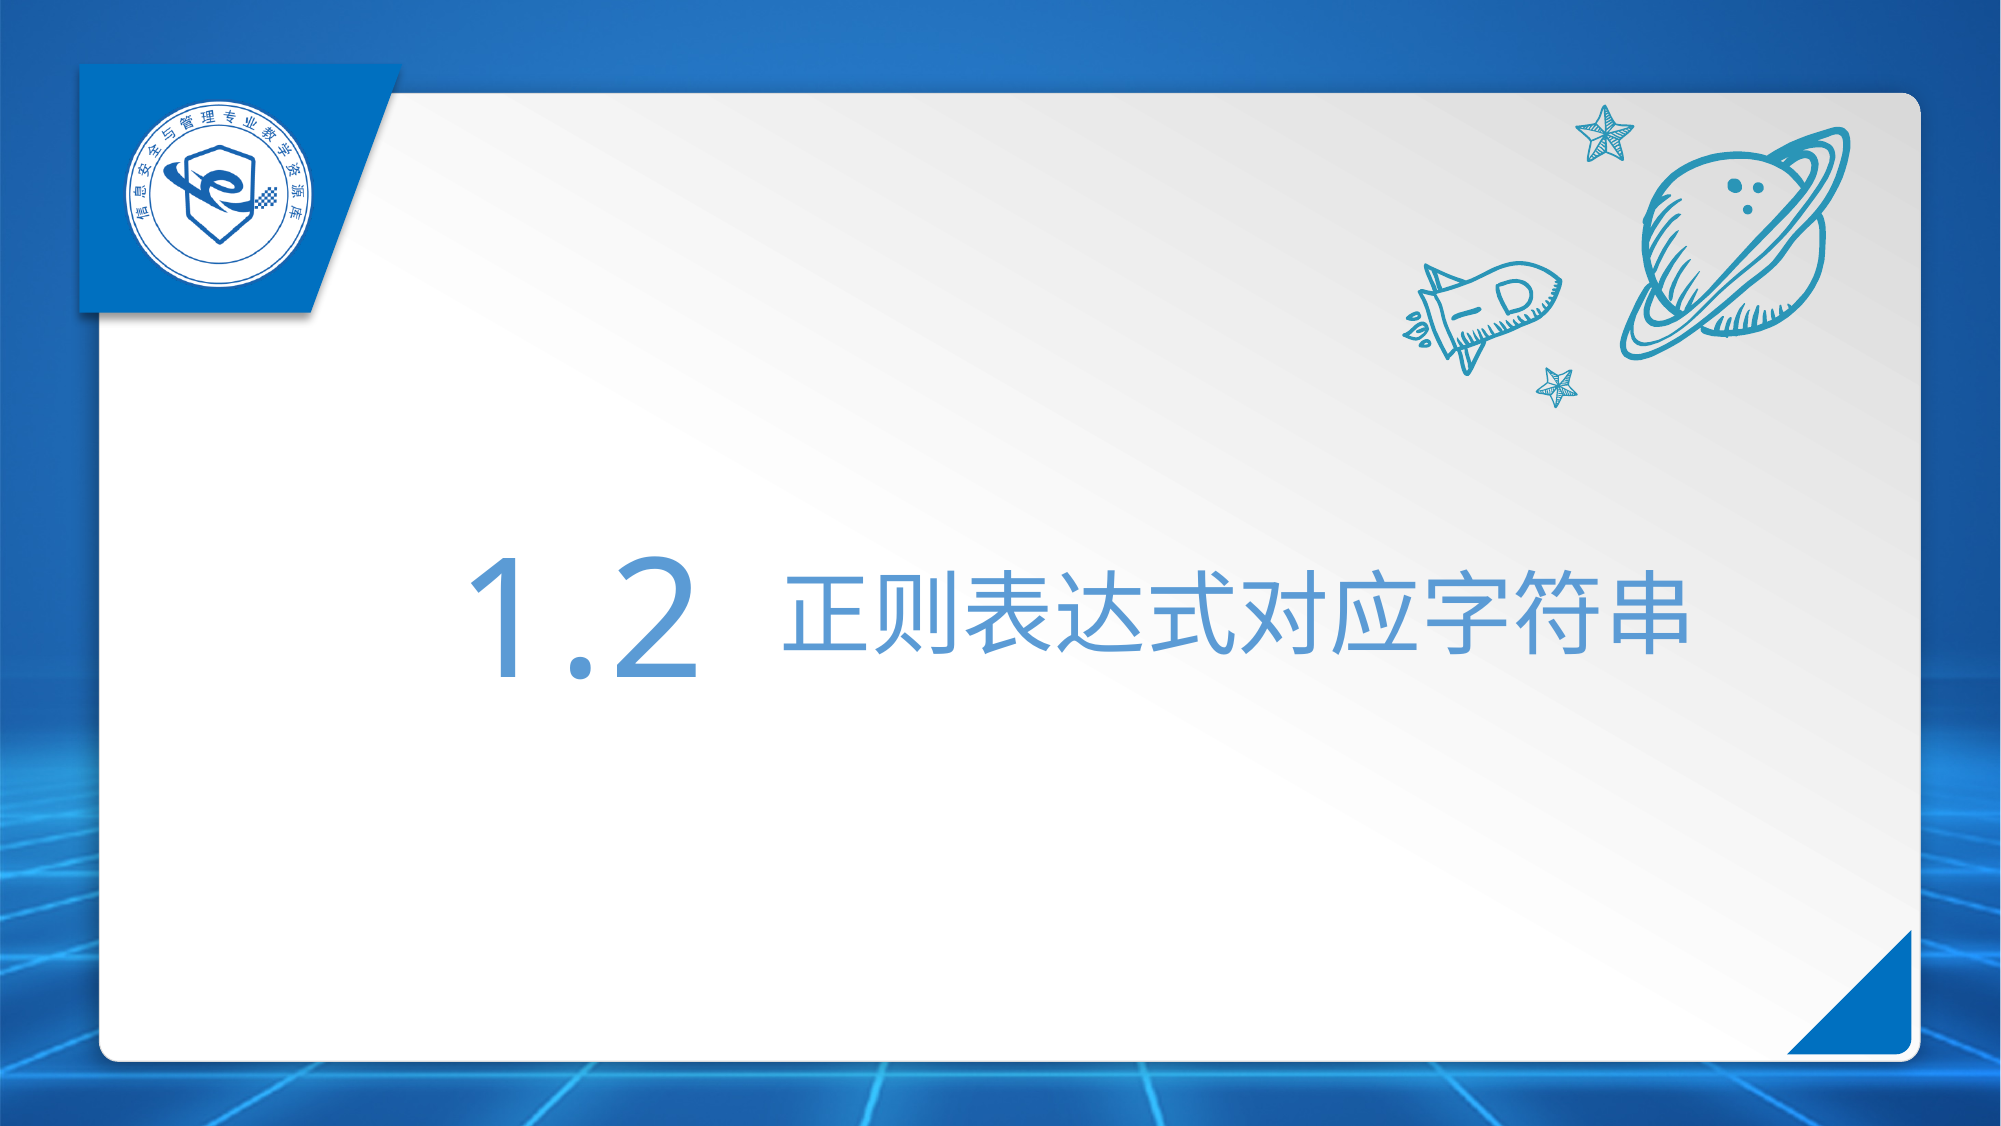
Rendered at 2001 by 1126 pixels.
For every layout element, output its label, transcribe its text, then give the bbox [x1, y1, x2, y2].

text_box 正则表达式对应字符串 [779, 556, 1754, 667]
text_box 1.2 [400, 502, 762, 718]
picture [0, 0, 2001, 1126]
text_box [1402, 261, 1563, 377]
text_box [1619, 126, 1851, 361]
text_box [1535, 367, 1578, 409]
text_box [1575, 104, 1635, 162]
